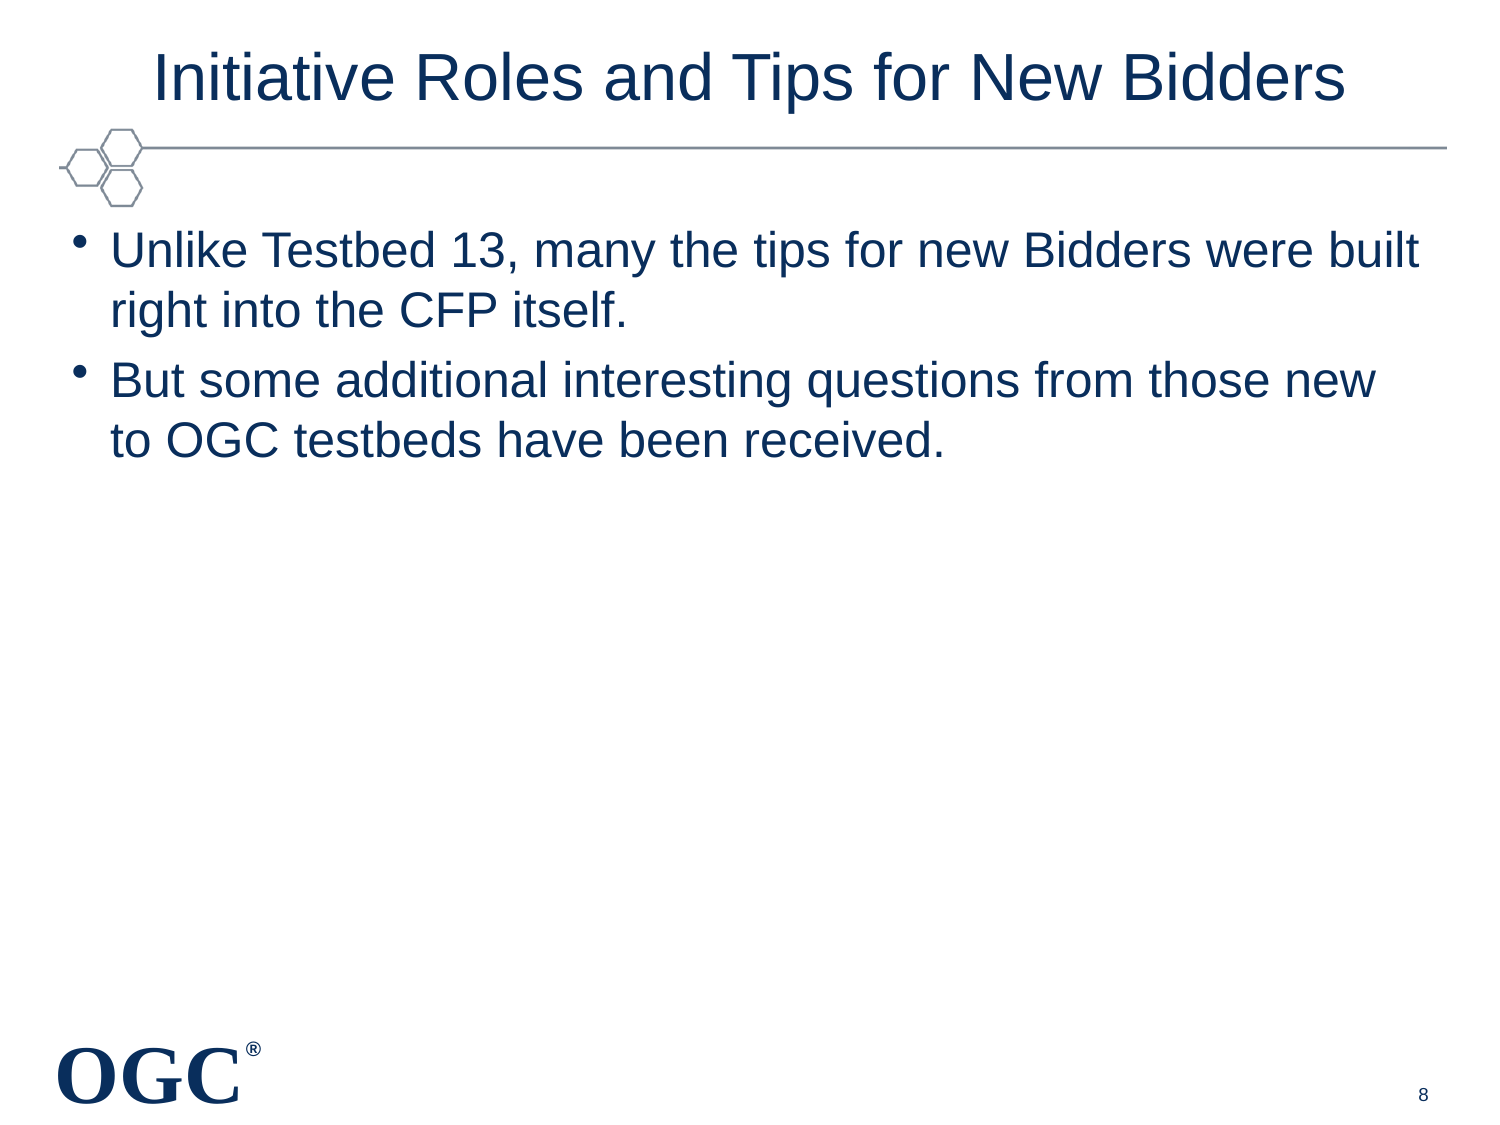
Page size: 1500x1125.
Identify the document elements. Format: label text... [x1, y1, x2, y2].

slide_number 8 [1130, 1074, 1444, 1113]
list Unlike Testbed 13, many the tips for new Bidders were built right into the CFP itself. But some additional interesting questions from those new to OGC testbeds have been received. [56, 209, 1445, 1013]
picture [59, 136, 1447, 208]
title Initiative Roles and Tips for New Bidders [37, 22, 1463, 136]
